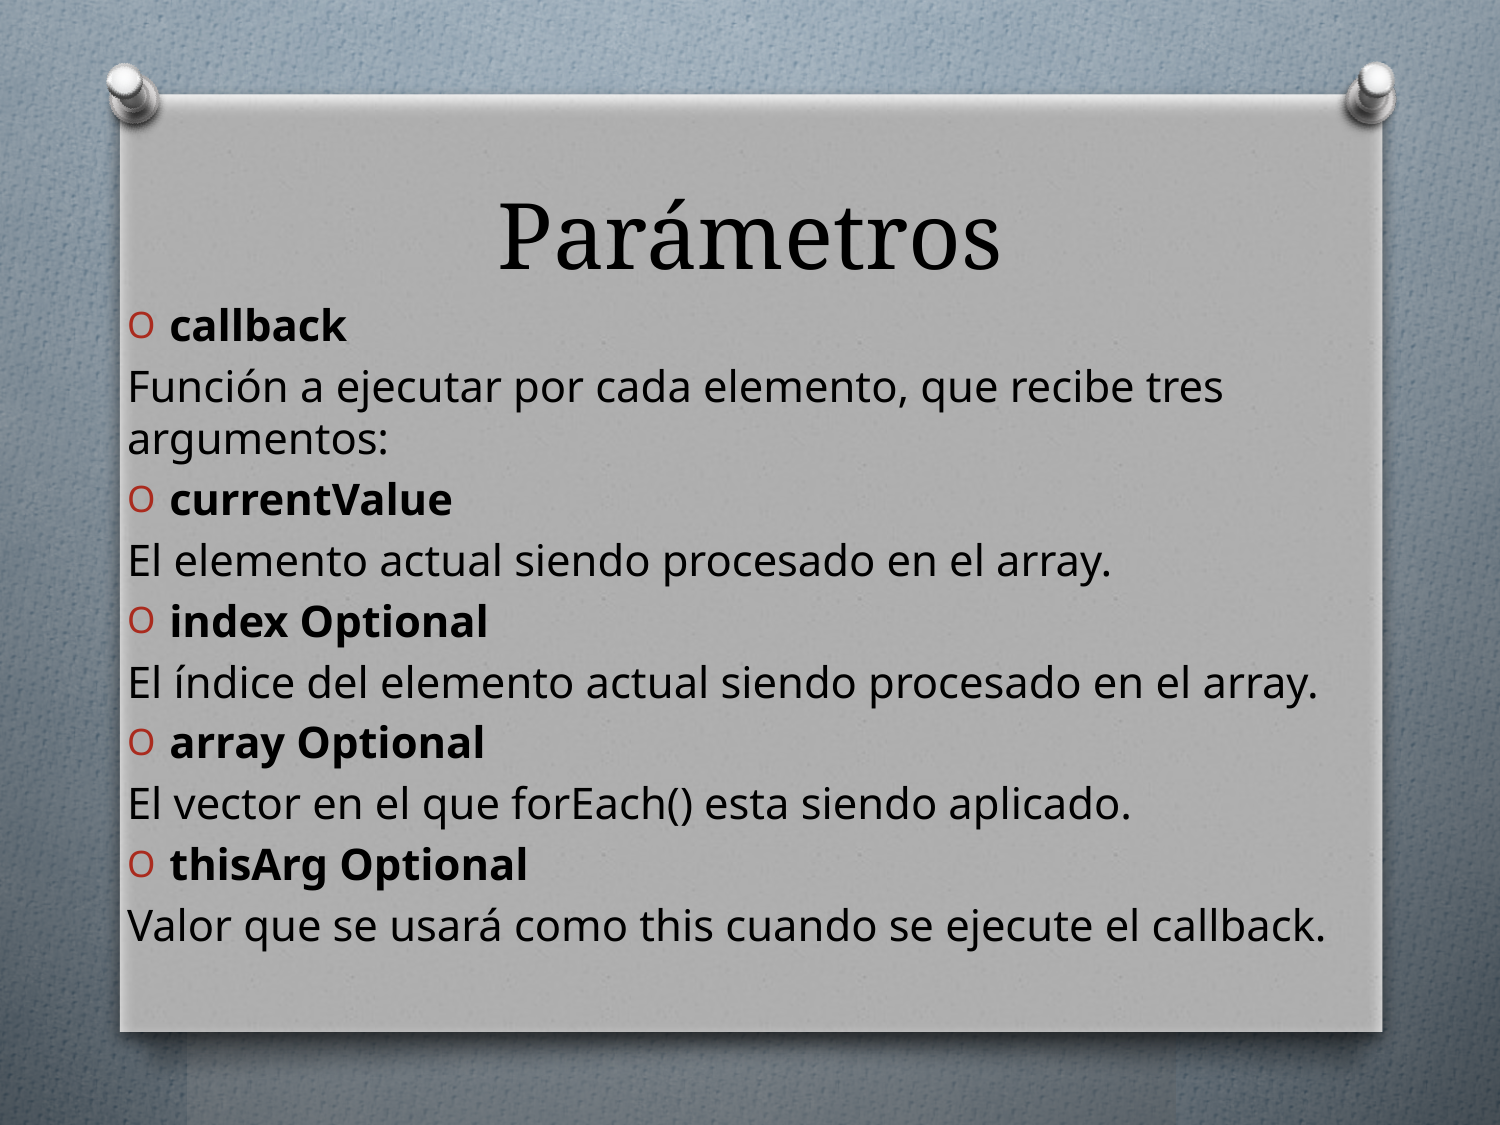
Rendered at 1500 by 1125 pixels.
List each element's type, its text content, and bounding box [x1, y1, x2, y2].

list callback Función a ejecutar por cada elemento, que recibe tres argumentos: currentValue El elemento actual siendo procesado en el array. index Optional El índice del elemento actual siendo procesado en el array. array Optional El vector en el que forEach() esta siendo aplicado. thisArg Optional Valor que se usará como this cuando se ejecute el callback. [112, 290, 1388, 1035]
picture [1317, 35, 1439, 156]
picture [75, 29, 198, 153]
title Parámetros [179, 134, 1323, 290]
